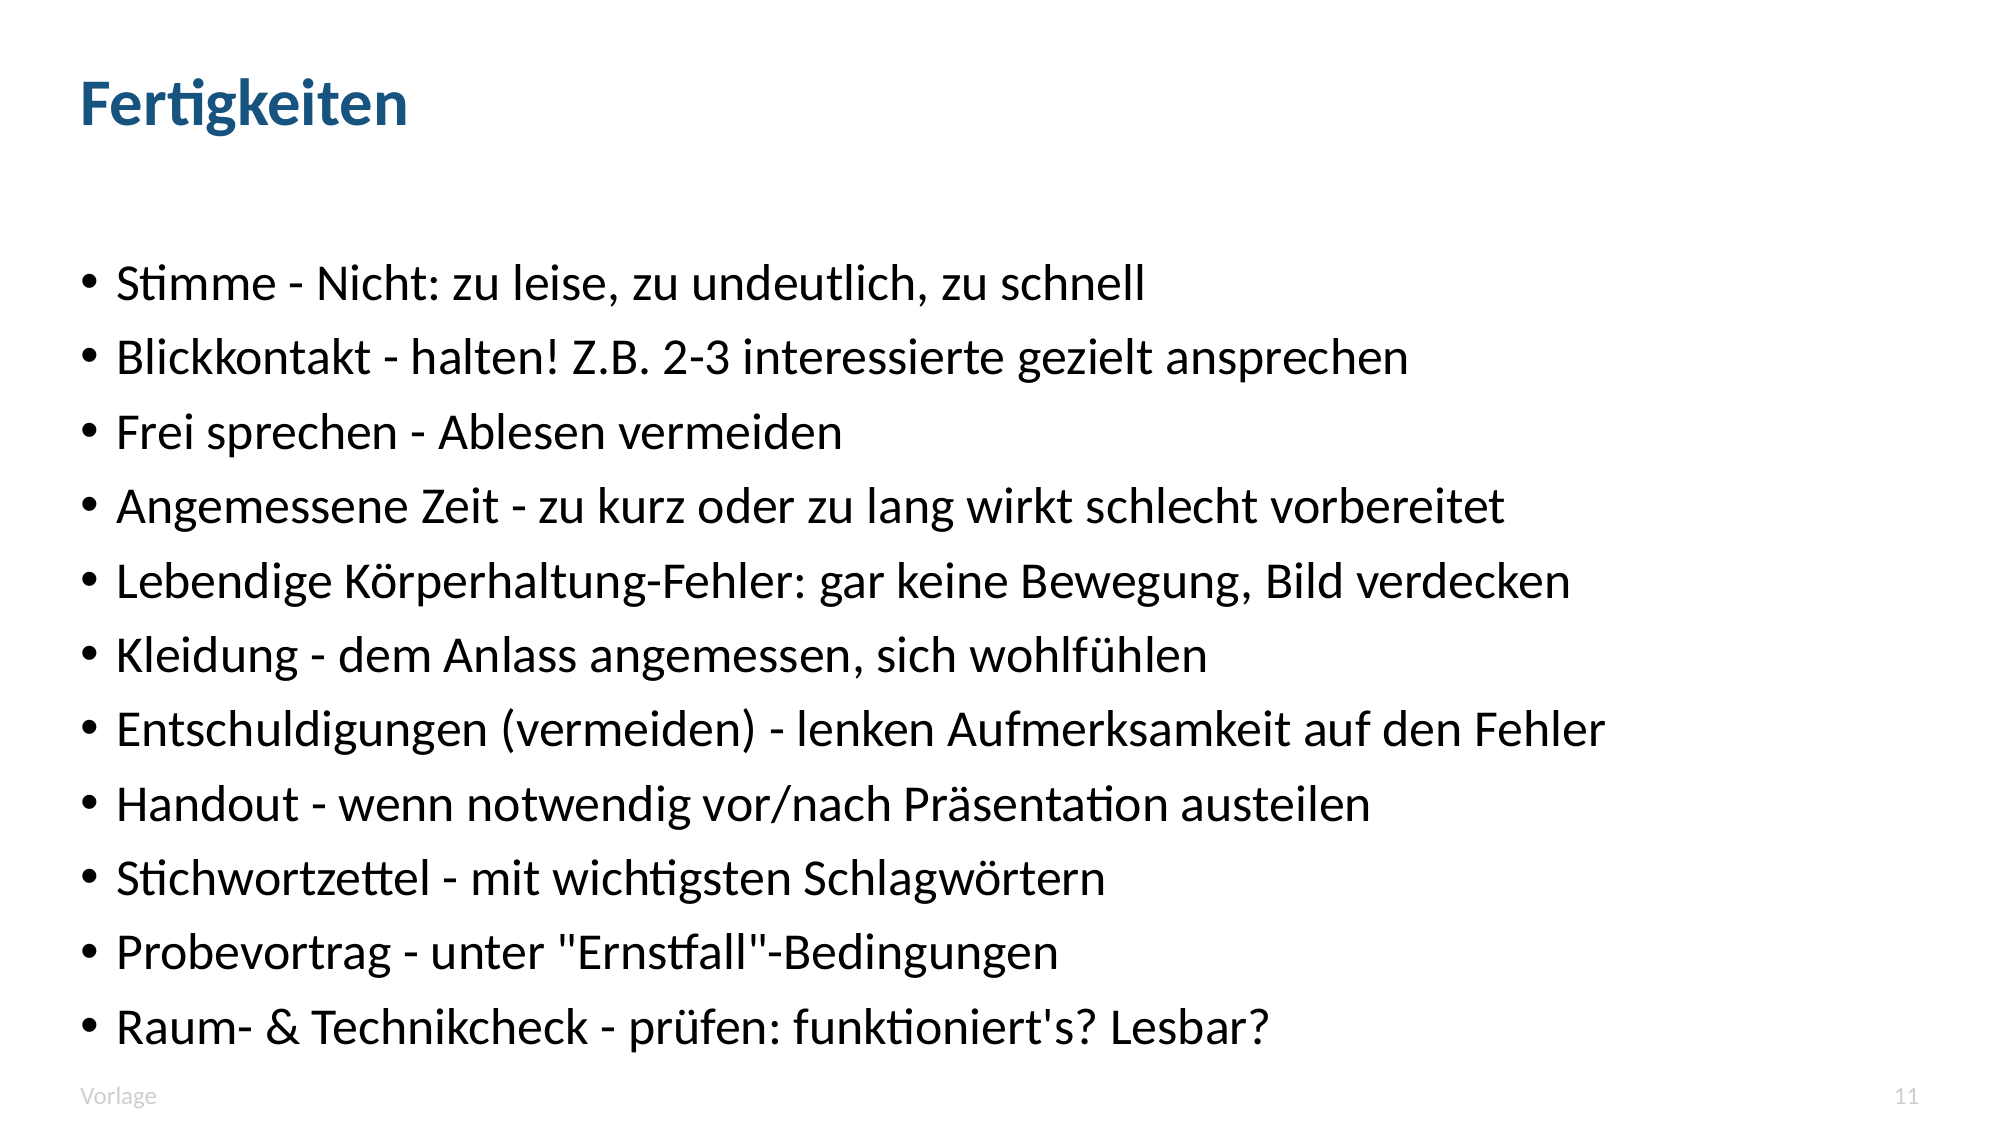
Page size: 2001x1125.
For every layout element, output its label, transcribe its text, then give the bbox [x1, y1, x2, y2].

list Stimme - Nicht: zu leise, zu undeutlich, zu schnell Blickkontakt - halten! Z.B. 2-3 interessierte gezielt ansprechen Frei sprechen - Ablesen vermeiden Angemessene Zeit - zu kurz oder zu lang wirkt schlecht vorbereitet Lebendige Körperhaltung-Fehler: gar keine Bewegung, Bild verdecken Kleidung - dem Anlass angemessen, sich wohlfühlen Entschuldigungen (vermeiden) - lenken Aufmerksamkeit auf den Fehler Handout - wenn notwendig vor/nach Präsentation austeilen Stichwortzettel - mit wichtigsten Schlagwörtern Probevortrag - unter "Ernstfall"-Bedingungen Raum- & Technikcheck - prüfen: funktioniert's? Lesbar? [65, 248, 1935, 1066]
slide_number 11 [1412, 1065, 1935, 1125]
footer Vorlage [65, 1065, 741, 1125]
title Fertigkeiten [65, 59, 1935, 219]
